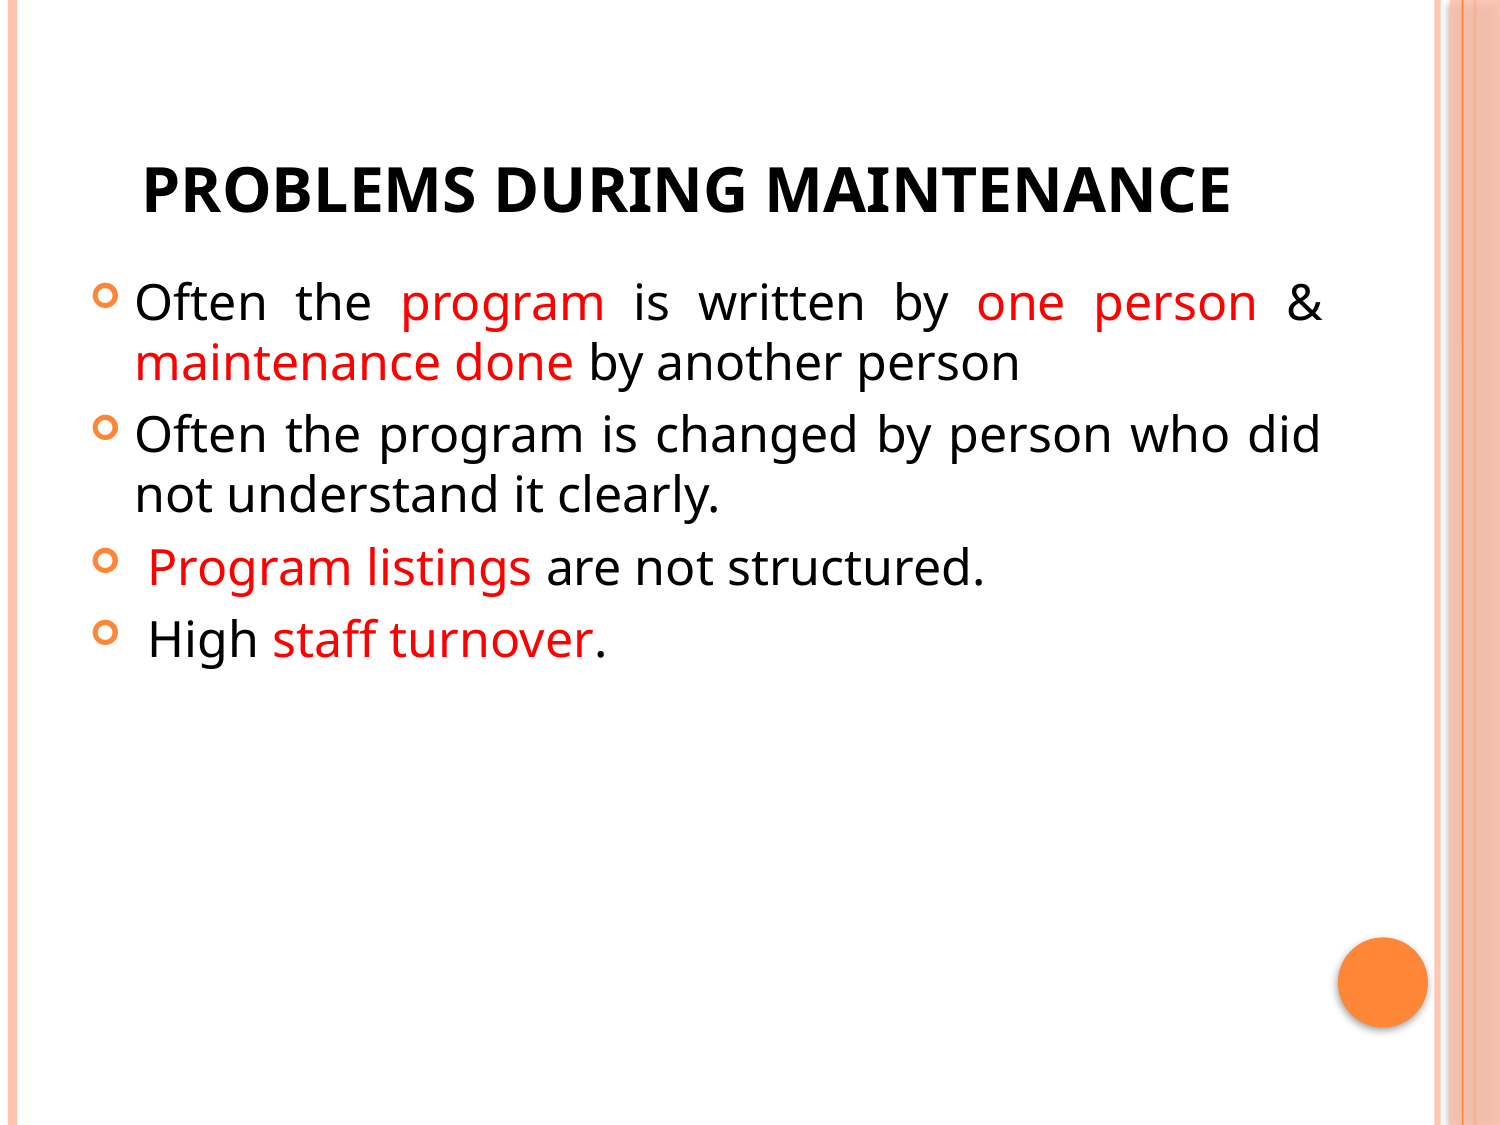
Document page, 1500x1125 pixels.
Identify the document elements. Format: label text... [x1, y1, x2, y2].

slide_number [1333, 940, 1434, 1027]
title Problems during maintenance [75, 45, 1300, 233]
list Often the program is written by one person & maintenance done by another person Often the program is changed by person who did not understand it clearly. Program listings are not structured. High staff turnover. [75, 262, 1338, 1062]
